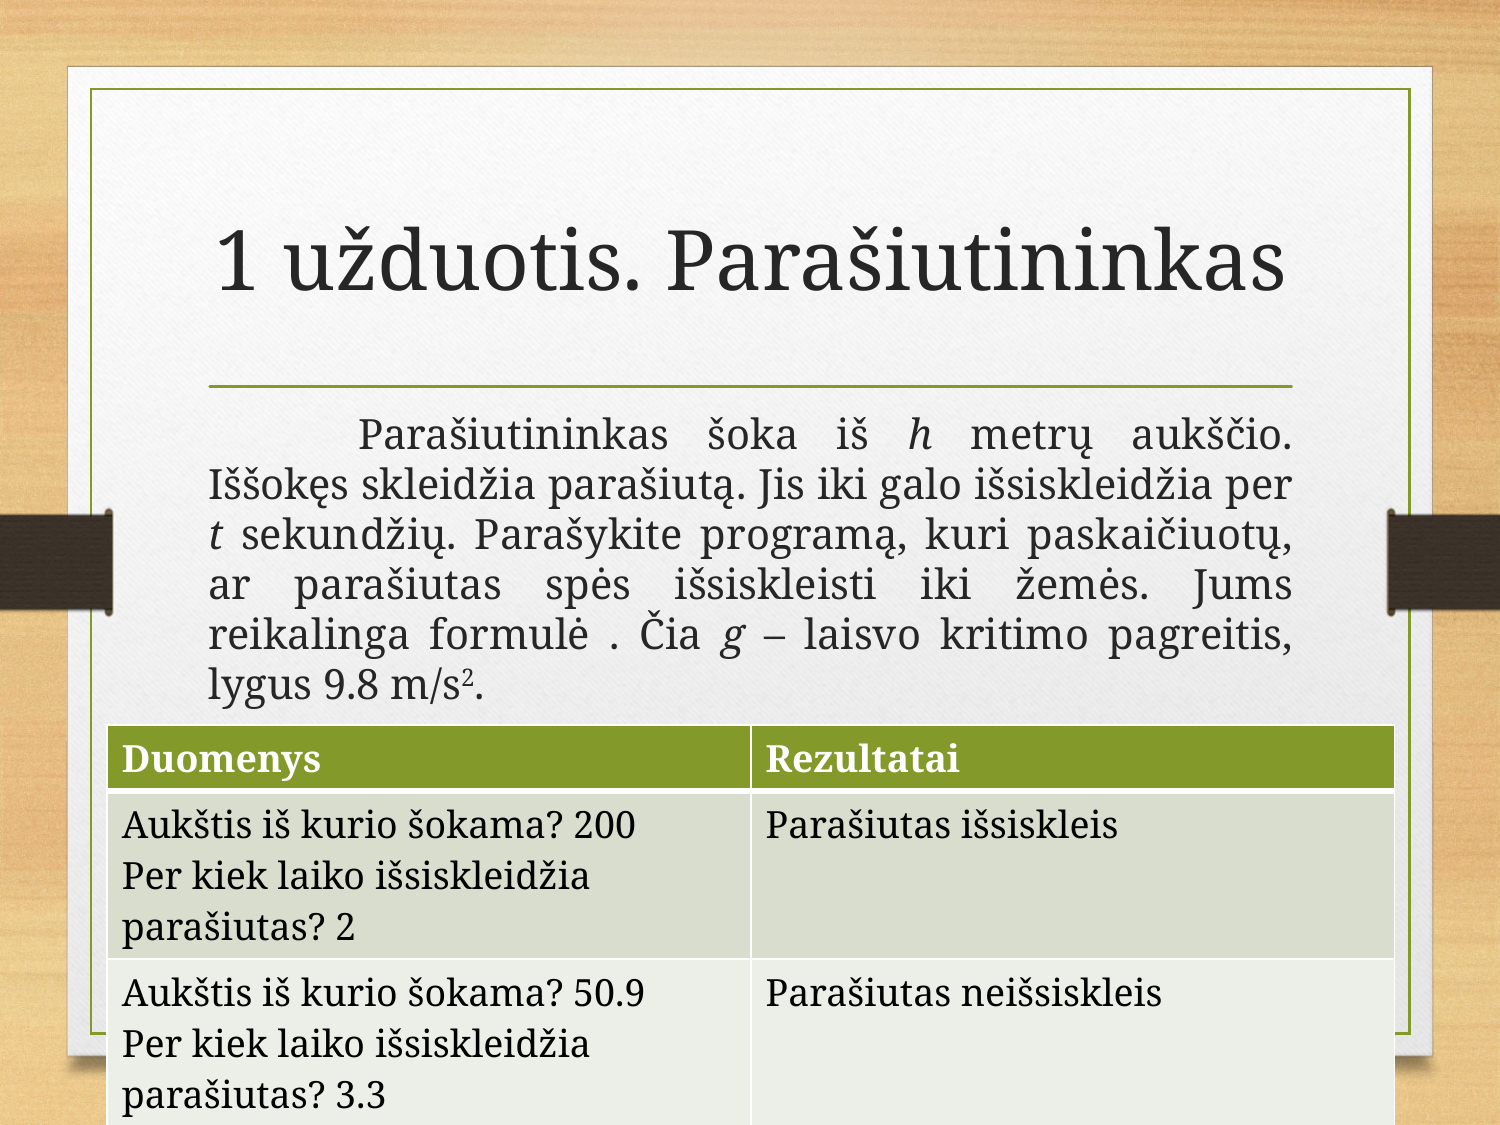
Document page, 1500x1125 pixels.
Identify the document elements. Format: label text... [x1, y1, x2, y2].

table_cell Aukštis iš kurio šokama? 200 Per kiek laiko išsiskleidžia parašiutas? 2 [108, 794, 750, 958]
table_cell Parašiutas išsiskleis [752, 794, 1394, 958]
table_cell Aukštis iš kurio šokama? 50.9 Per kiek laiko išsiskleidžia parašiutas? 3.3 [108, 960, 750, 1125]
table_header Duomenys [108, 726, 750, 788]
title 1 užduotis. Parašiutininkas [193, 150, 1309, 365]
table_cell Parašiutas neišsiskleis [752, 960, 1394, 1125]
table_header Rezultatai [752, 726, 1394, 788]
picture [0, 0, 1500, 1125]
